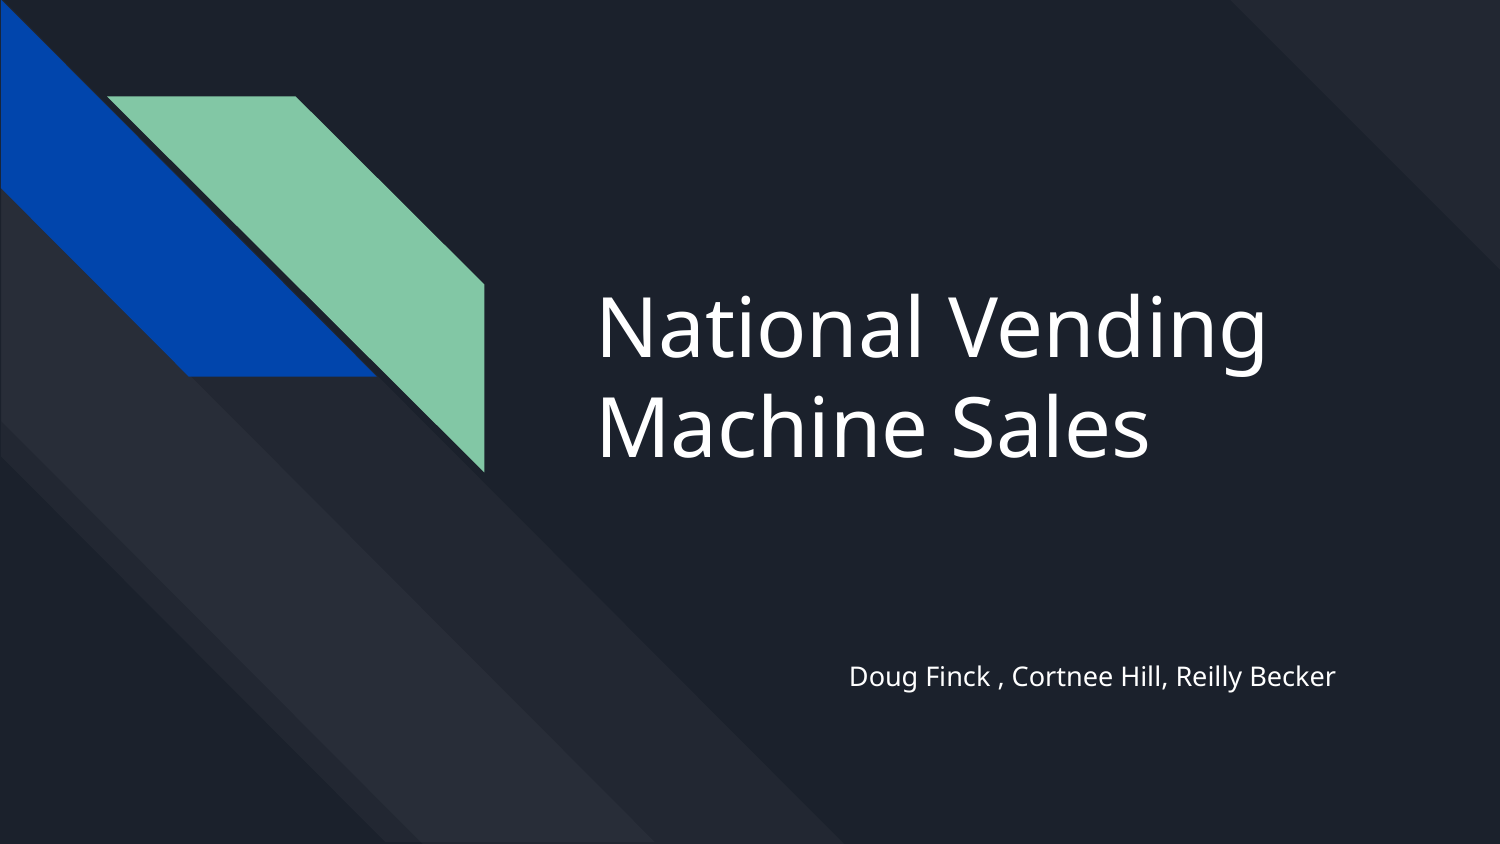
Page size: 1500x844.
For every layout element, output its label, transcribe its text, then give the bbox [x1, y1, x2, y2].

subtitle Doug Finck , Cortnee Hill, Reilly Becker [833, 643, 1404, 727]
title National Vending Machine Sales [580, 258, 1404, 518]
